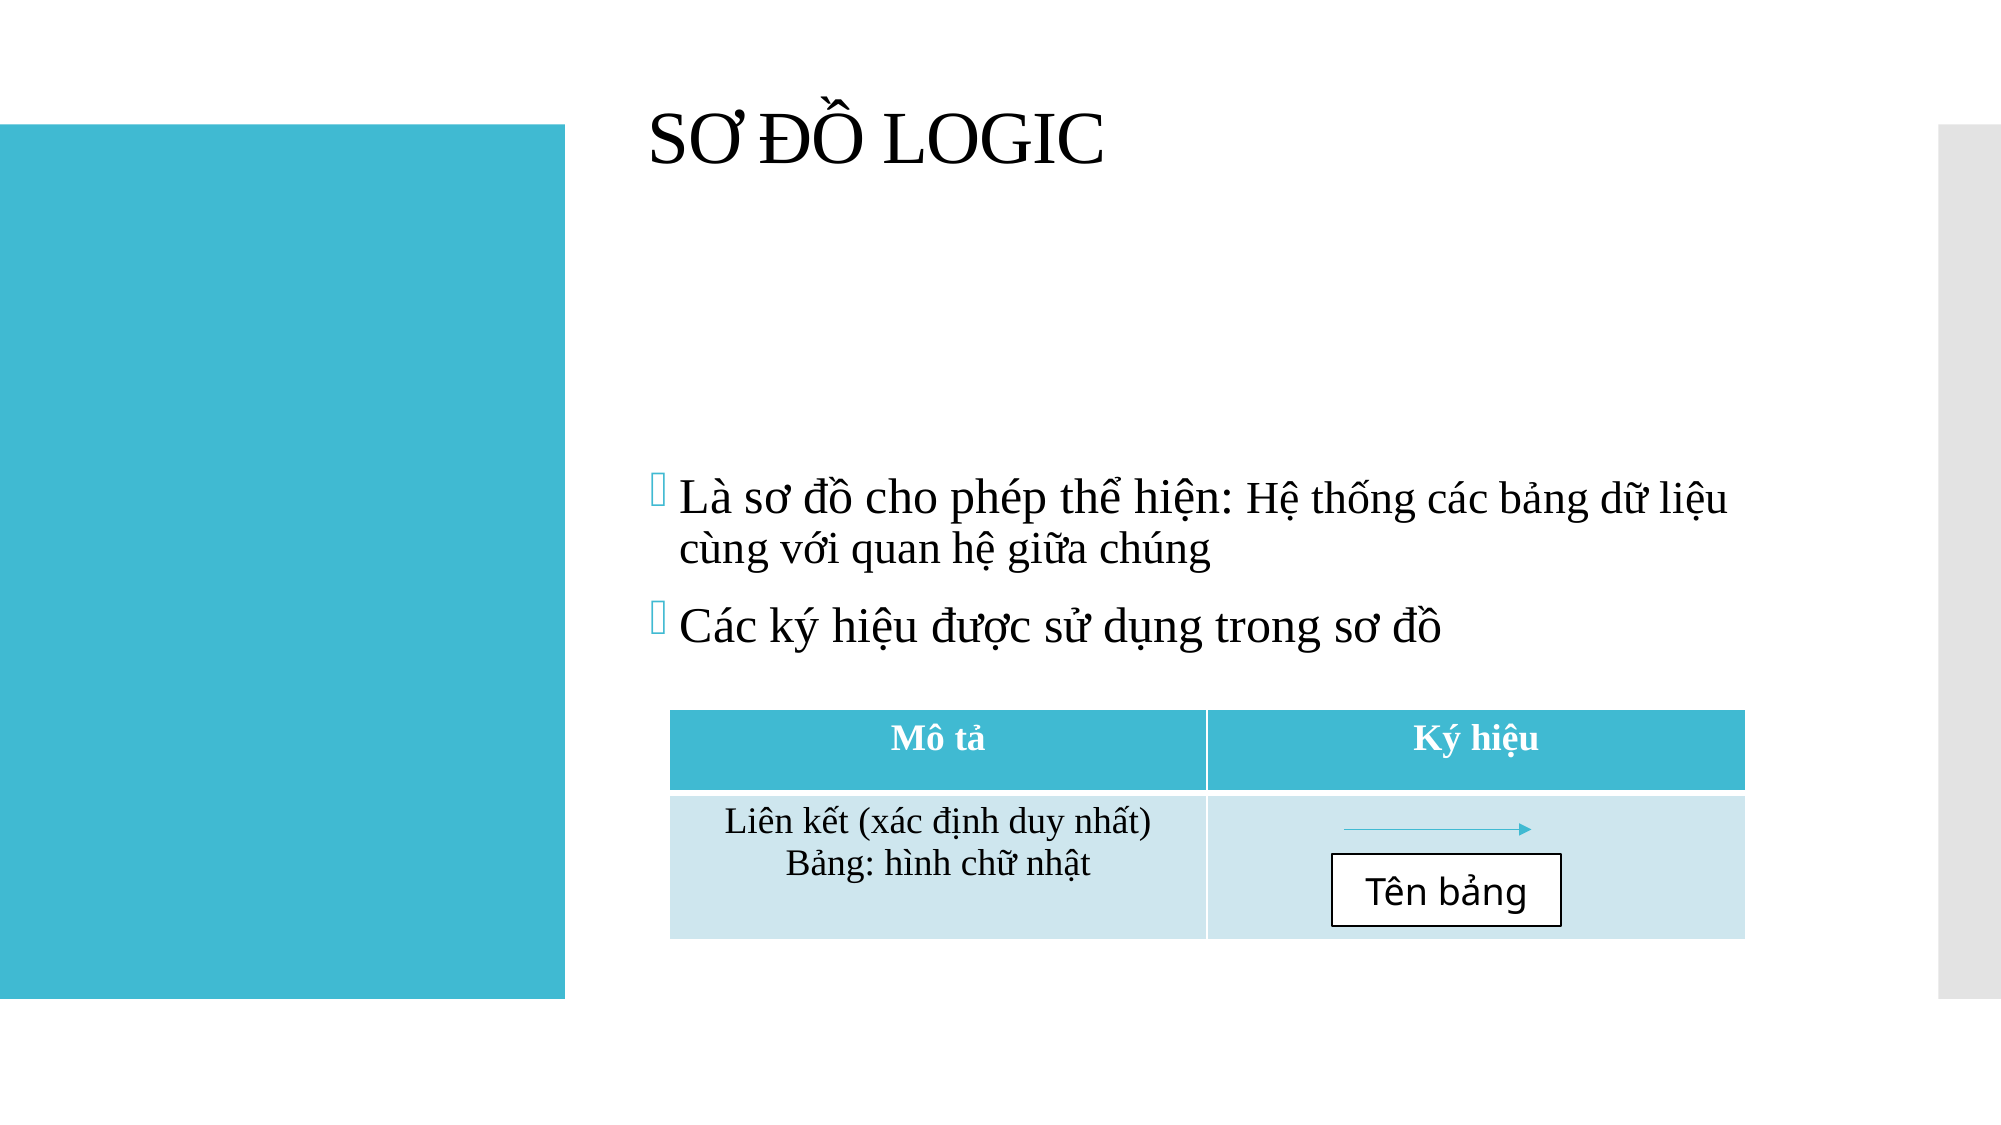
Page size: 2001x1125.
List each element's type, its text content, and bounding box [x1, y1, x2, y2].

list Là sơ đồ cho phép thể hiện: Hệ thống các bảng dữ liệu cùng với quan hệ giữa chúng Các ký hiệu được sử dụng trong sơ đồ [634, 141, 1835, 982]
table_cell Liên kết (xác định duy nhất) Bảng: hình chữ nhật [670, 796, 1206, 939]
table_cell [1208, 796, 1745, 939]
text_box Tên bảng [1331, 853, 1562, 927]
title SƠ ĐỒ LOGIC [106, 74, 1649, 206]
table_header Ký hiệu [1208, 710, 1745, 790]
table_header Mô tả [670, 710, 1206, 790]
